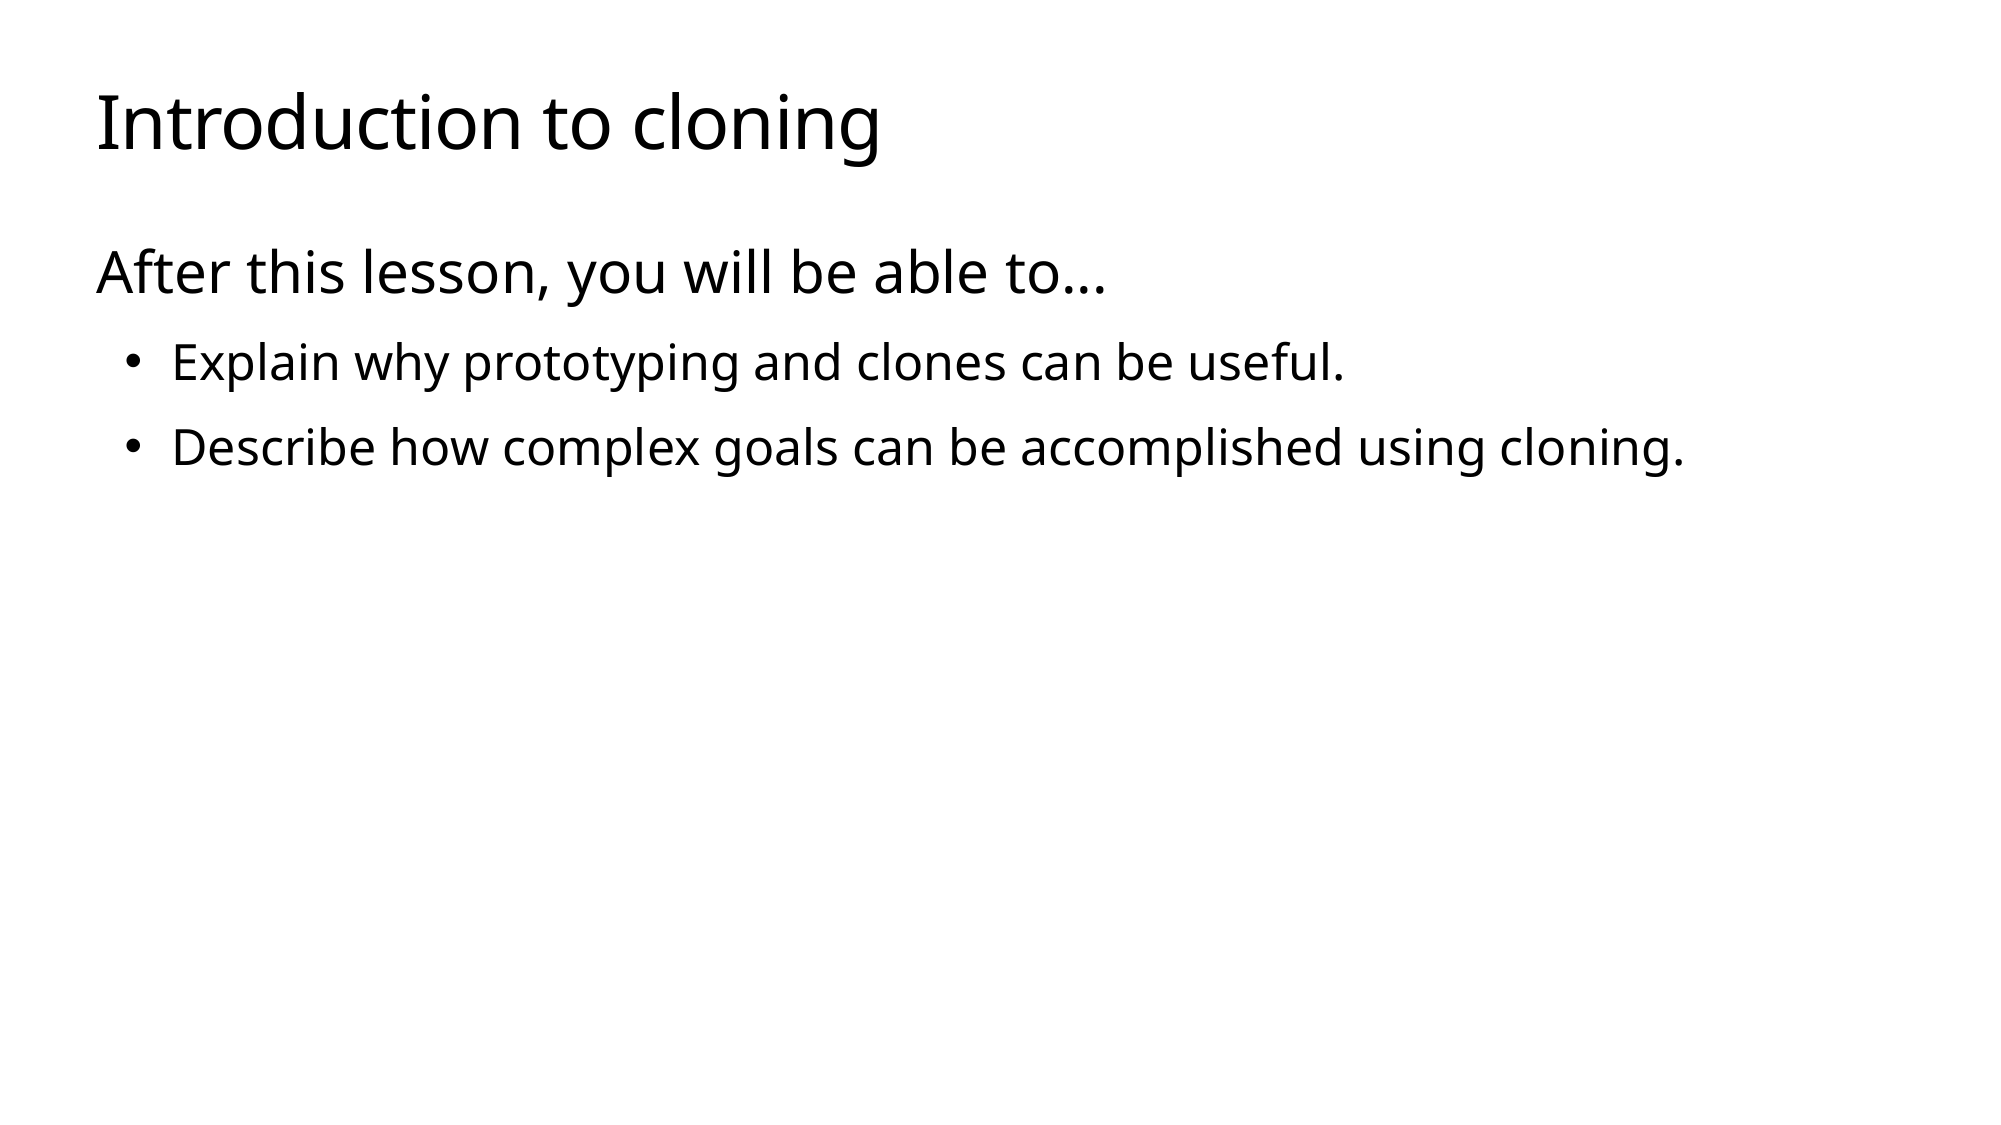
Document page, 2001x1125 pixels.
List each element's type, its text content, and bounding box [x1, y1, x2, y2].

list After this lesson, you will be able to... Explain why prototyping and clones can be useful. Describe how complex goals can be accomplished using cloning. [96, 235, 2000, 478]
title Introduction to cloning [96, 75, 1904, 166]
